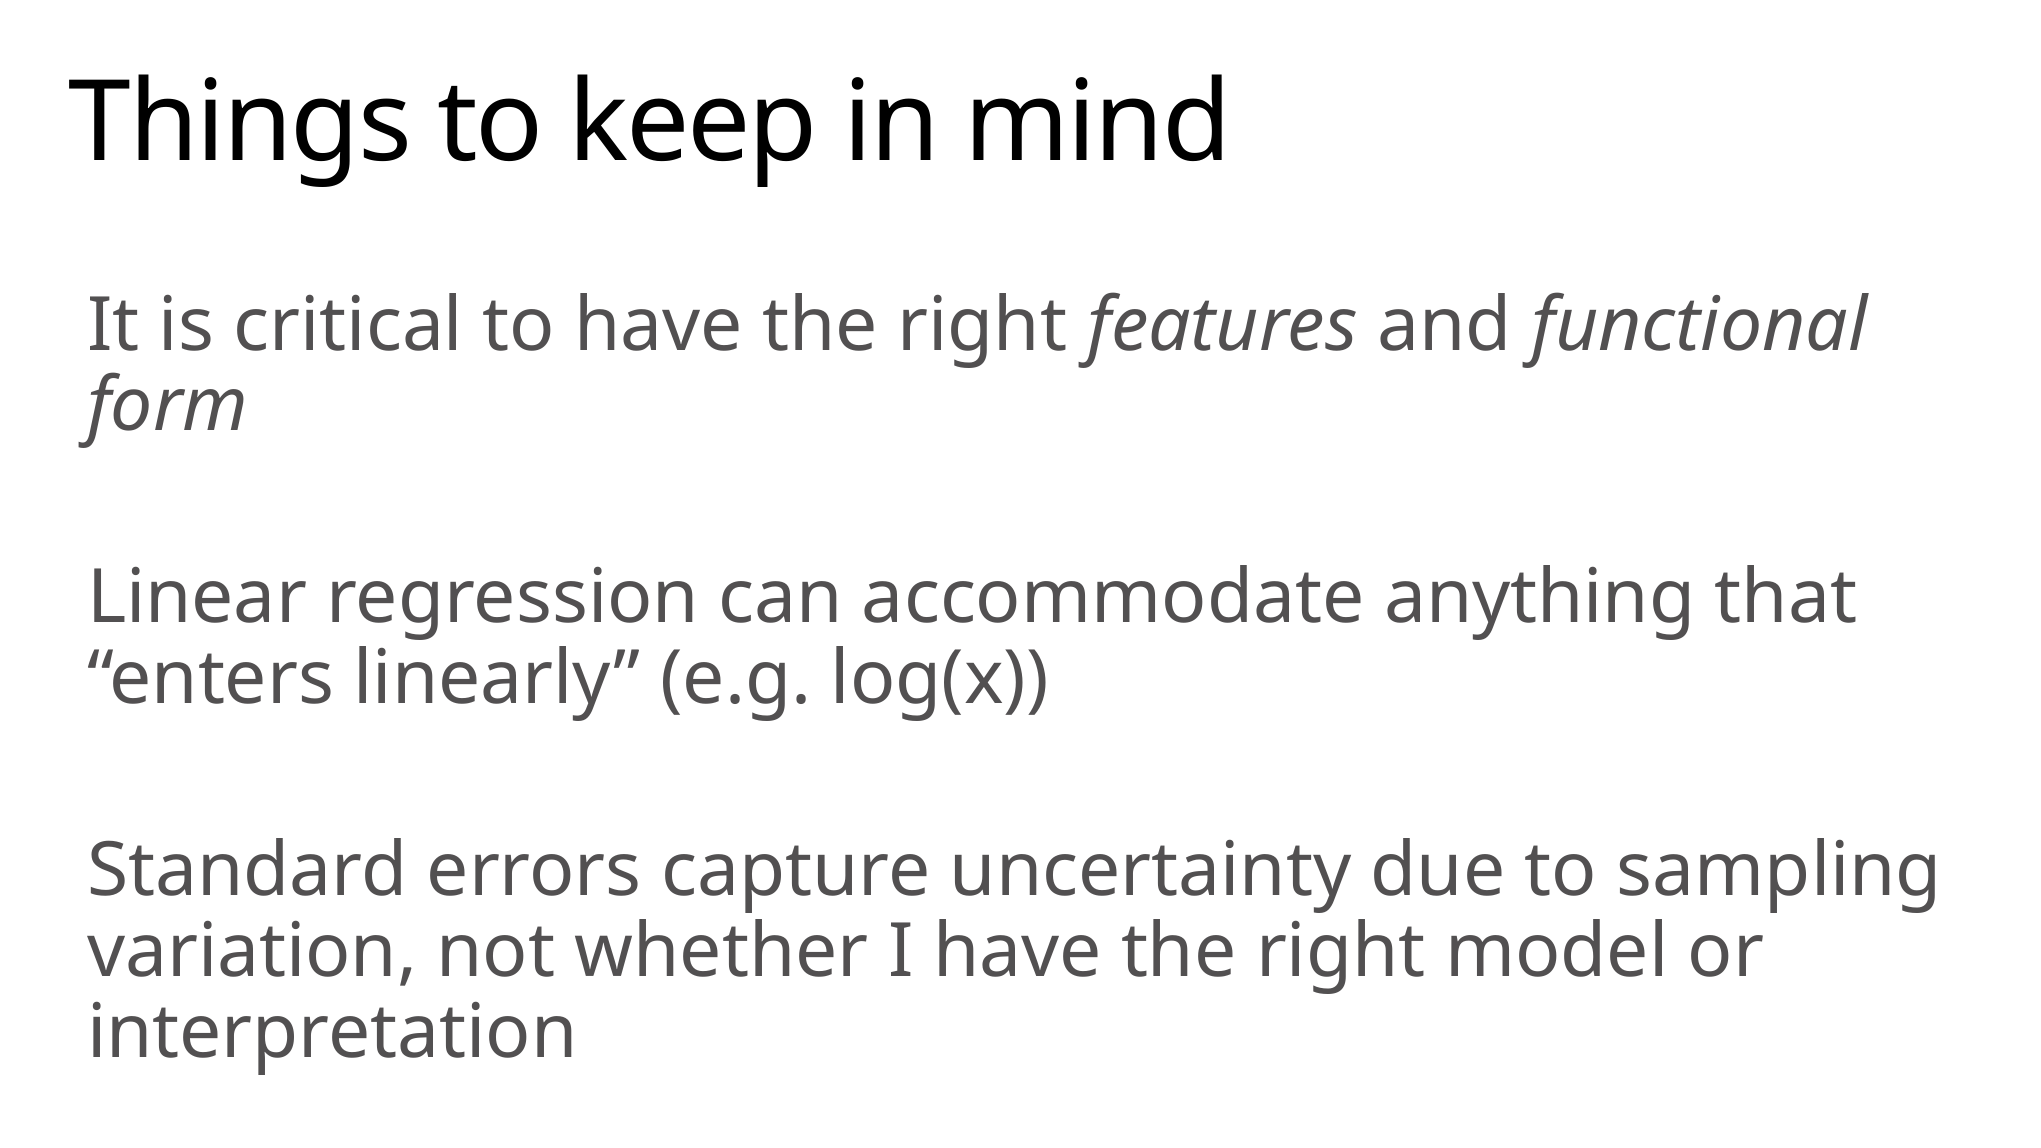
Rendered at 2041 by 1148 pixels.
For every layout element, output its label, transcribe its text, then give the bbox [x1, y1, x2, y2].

list It is critical to have the right features and functional form Linear regression can accommodate anything that “enters linearly” (e.g. log(x)) Standard errors capture uncertainty due to sampling variation, not whether I have the right model or interpretation [63, 165, 1978, 1023]
title Things to keep in mind [45, 48, 1996, 200]
